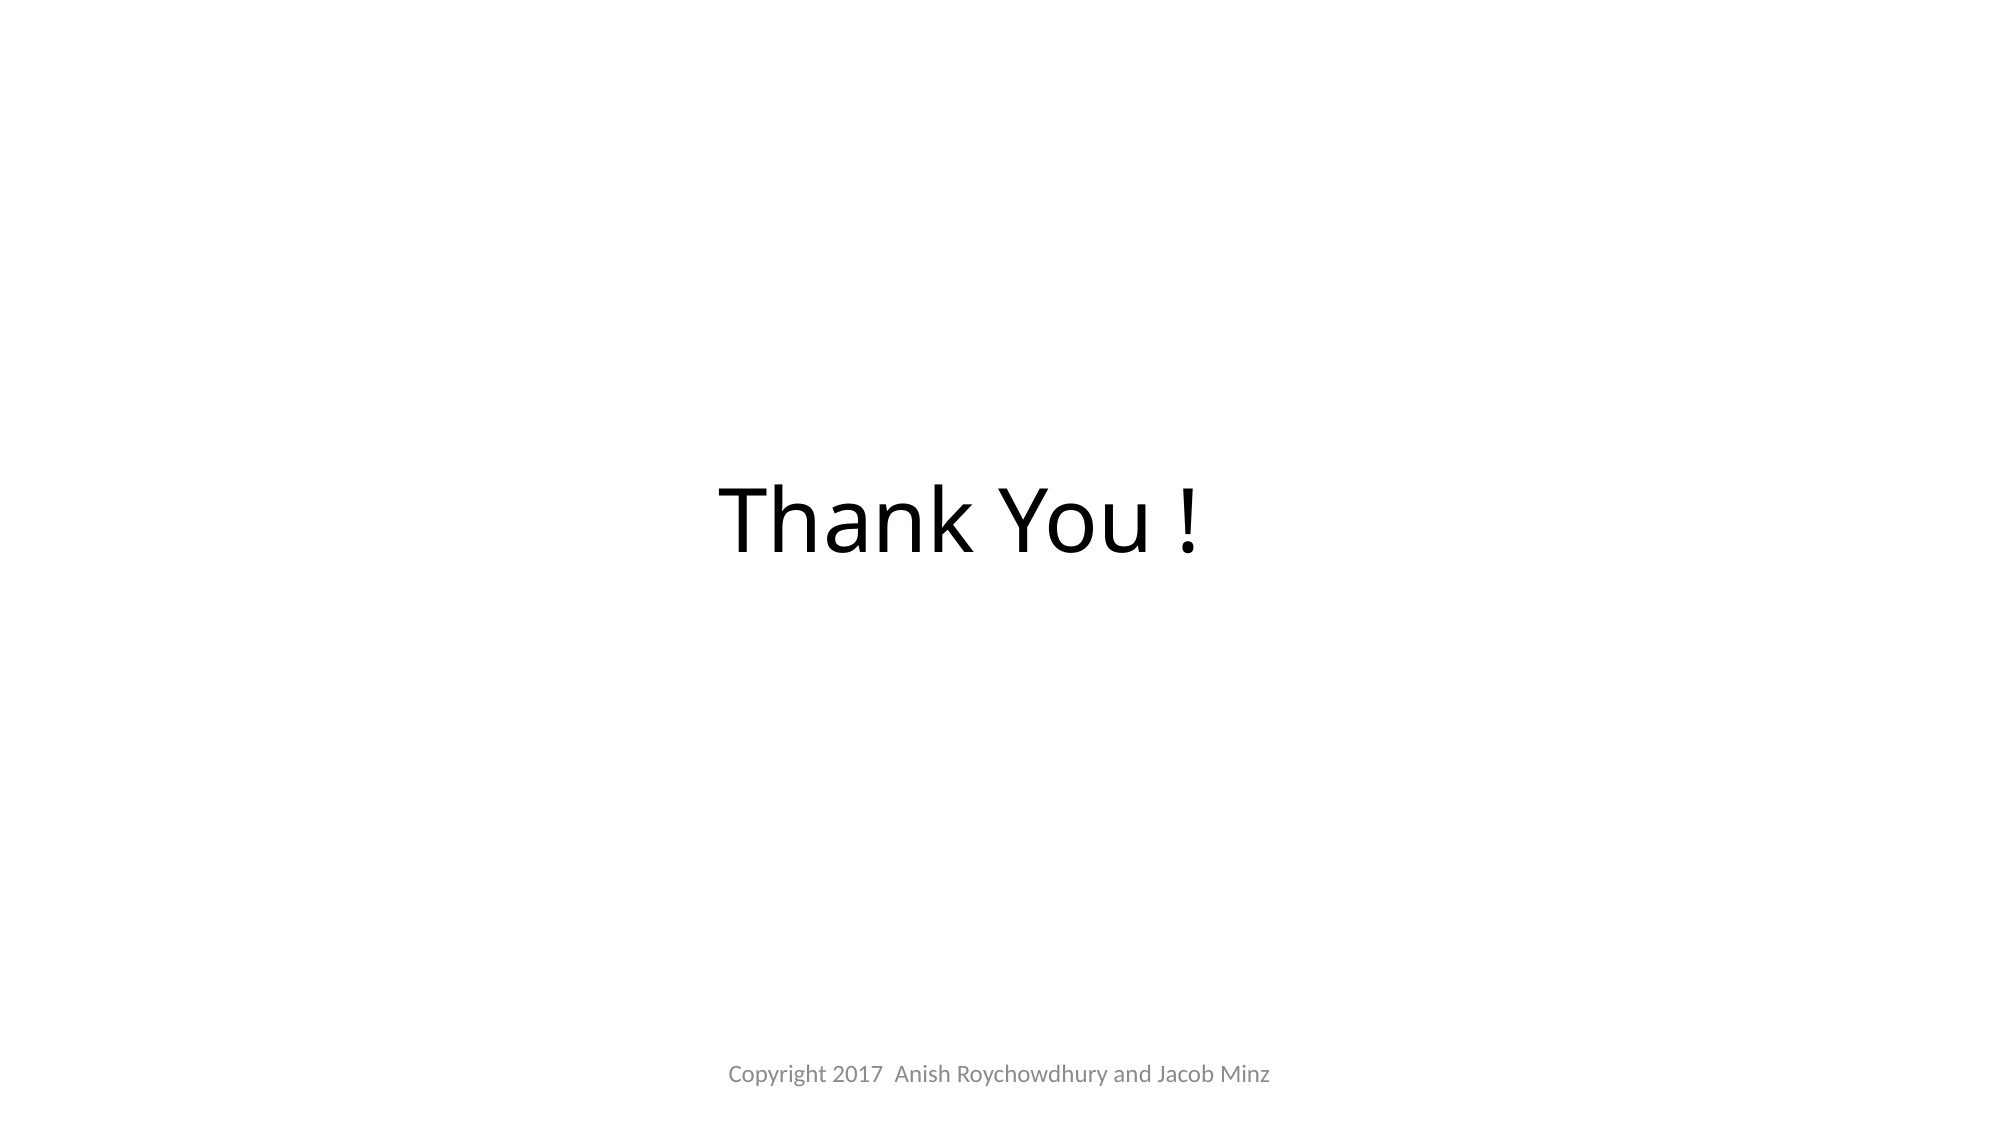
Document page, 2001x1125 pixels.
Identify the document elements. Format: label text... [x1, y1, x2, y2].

title Thank You ! [703, 467, 1240, 580]
footer Copyright 2017 Anish Roychowdhury and Jacob Minz [662, 1042, 1338, 1103]
